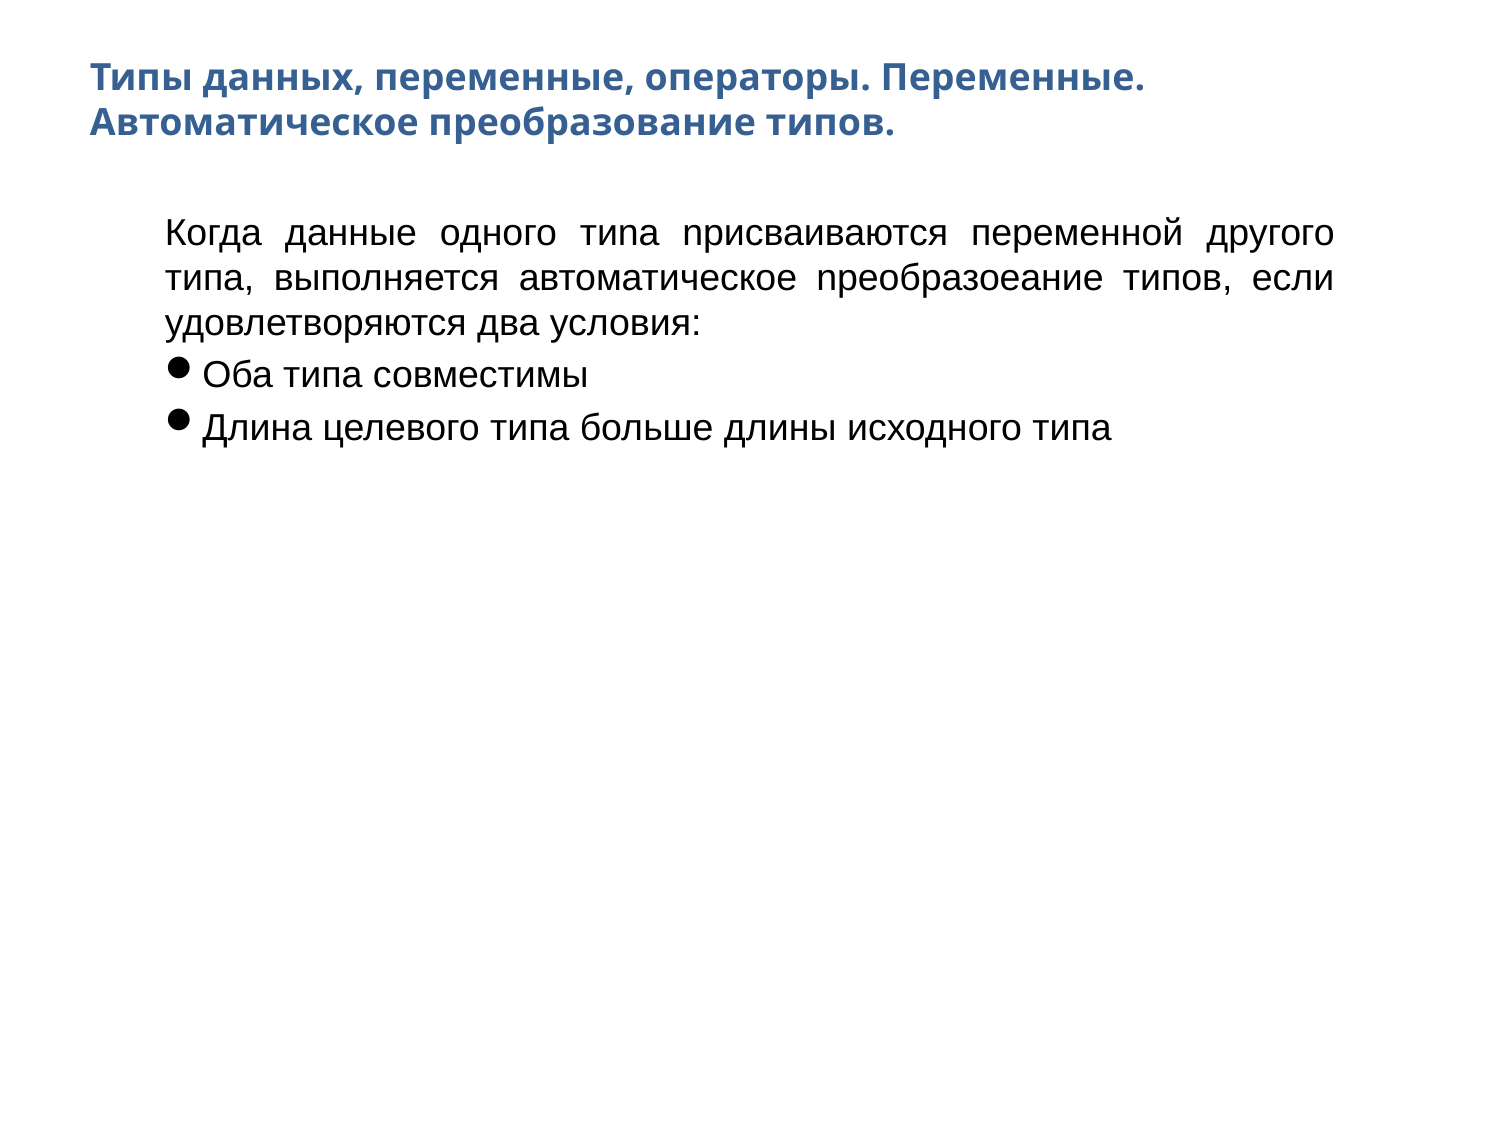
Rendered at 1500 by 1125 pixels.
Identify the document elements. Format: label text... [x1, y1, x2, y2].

text_box Когда данные одного тиnа nрисваиваются переменной другого типа, выполня­ется автоматическое nреобразоеание типов, если удовлетворяются два условия: Оба типа совместимы Длина целевого типа больше длины исходного типа [149, 200, 1350, 987]
text_box Типы данных, переменные, операторы. Переменные. Автоматическое преобразование типов. [74, 45, 1425, 162]
